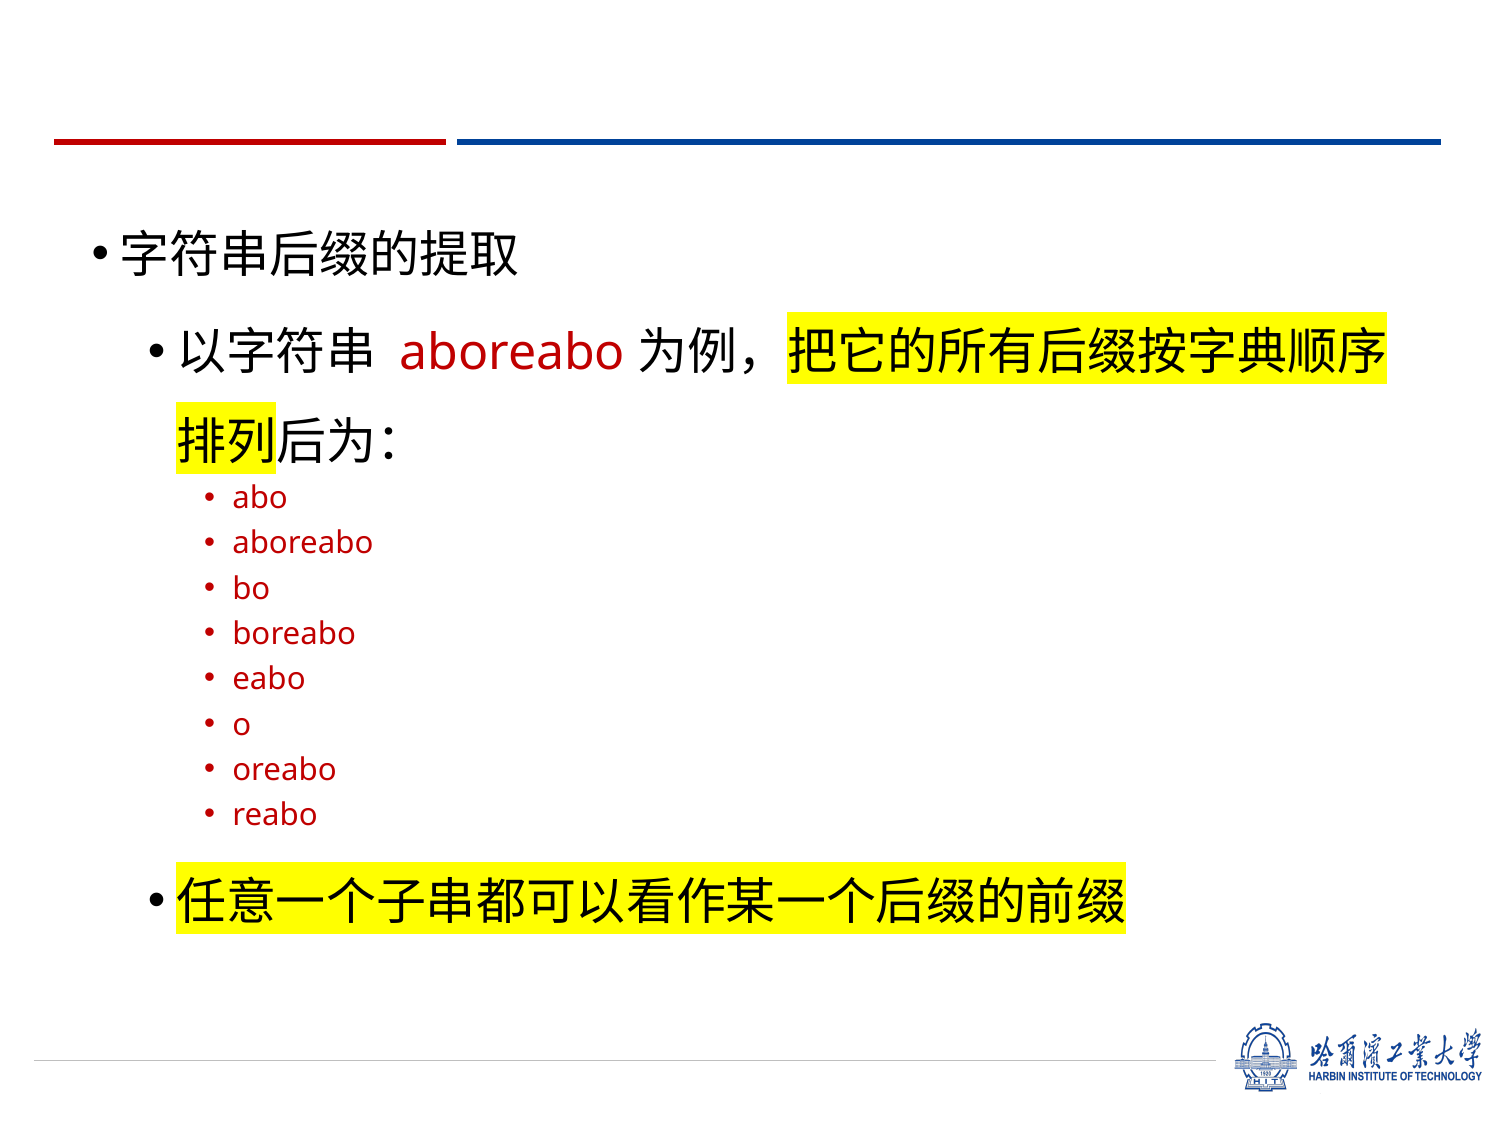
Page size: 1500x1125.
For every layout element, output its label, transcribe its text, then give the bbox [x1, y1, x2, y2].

list 字符串后缀的提取 以字符串 aboreabo为例，把它的所有后缀按字典顺序排列后为： abo aboreabo bo boreabo eabo o oreabo reabo 任意一个子串都可以看作某一个后缀的前缀 [76, 184, 1427, 1016]
picture [1204, 1023, 1482, 1094]
